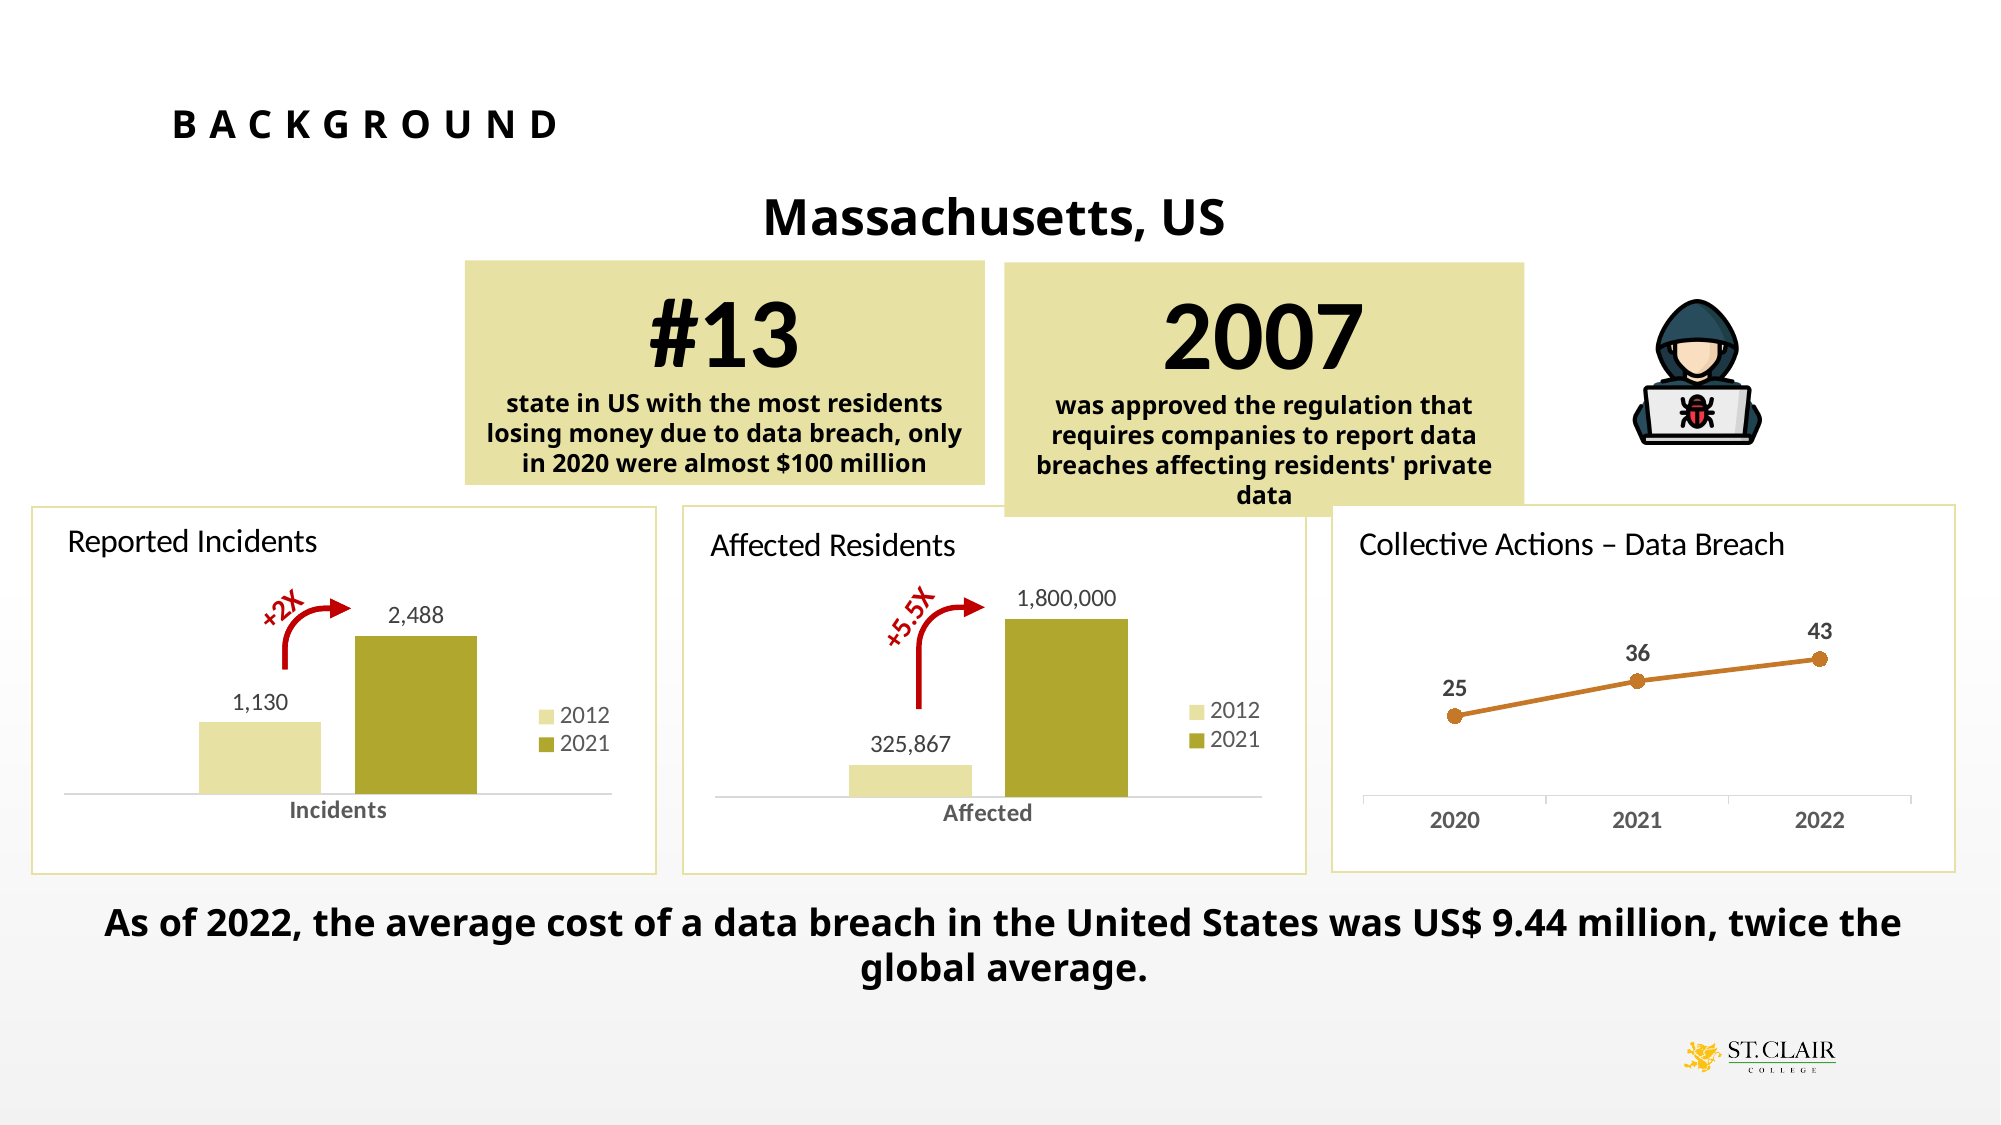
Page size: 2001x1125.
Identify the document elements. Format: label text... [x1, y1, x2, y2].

title background [156, 83, 1844, 155]
picture [1624, 299, 1770, 445]
chart [694, 507, 1283, 855]
chart [1343, 506, 1932, 853]
text_box [31, 506, 657, 875]
text_box [1331, 504, 1956, 873]
text_box 2007 was approved the regulation that requires companies to report data breaches affecting residents' private data [1004, 262, 1525, 517]
text_box Massachusetts, US [734, 177, 1255, 253]
chart [43, 506, 633, 862]
text_box [682, 505, 1307, 875]
picture [1675, 1032, 1844, 1081]
text_box #13 state in US with the most residents losing money due to data breach, only in 2020 were almost $100 million [464, 260, 985, 485]
text_box As of 2022, the average cost of a data breach in the United States was US$ 9.44 million, twice the global average. [79, 891, 1930, 996]
